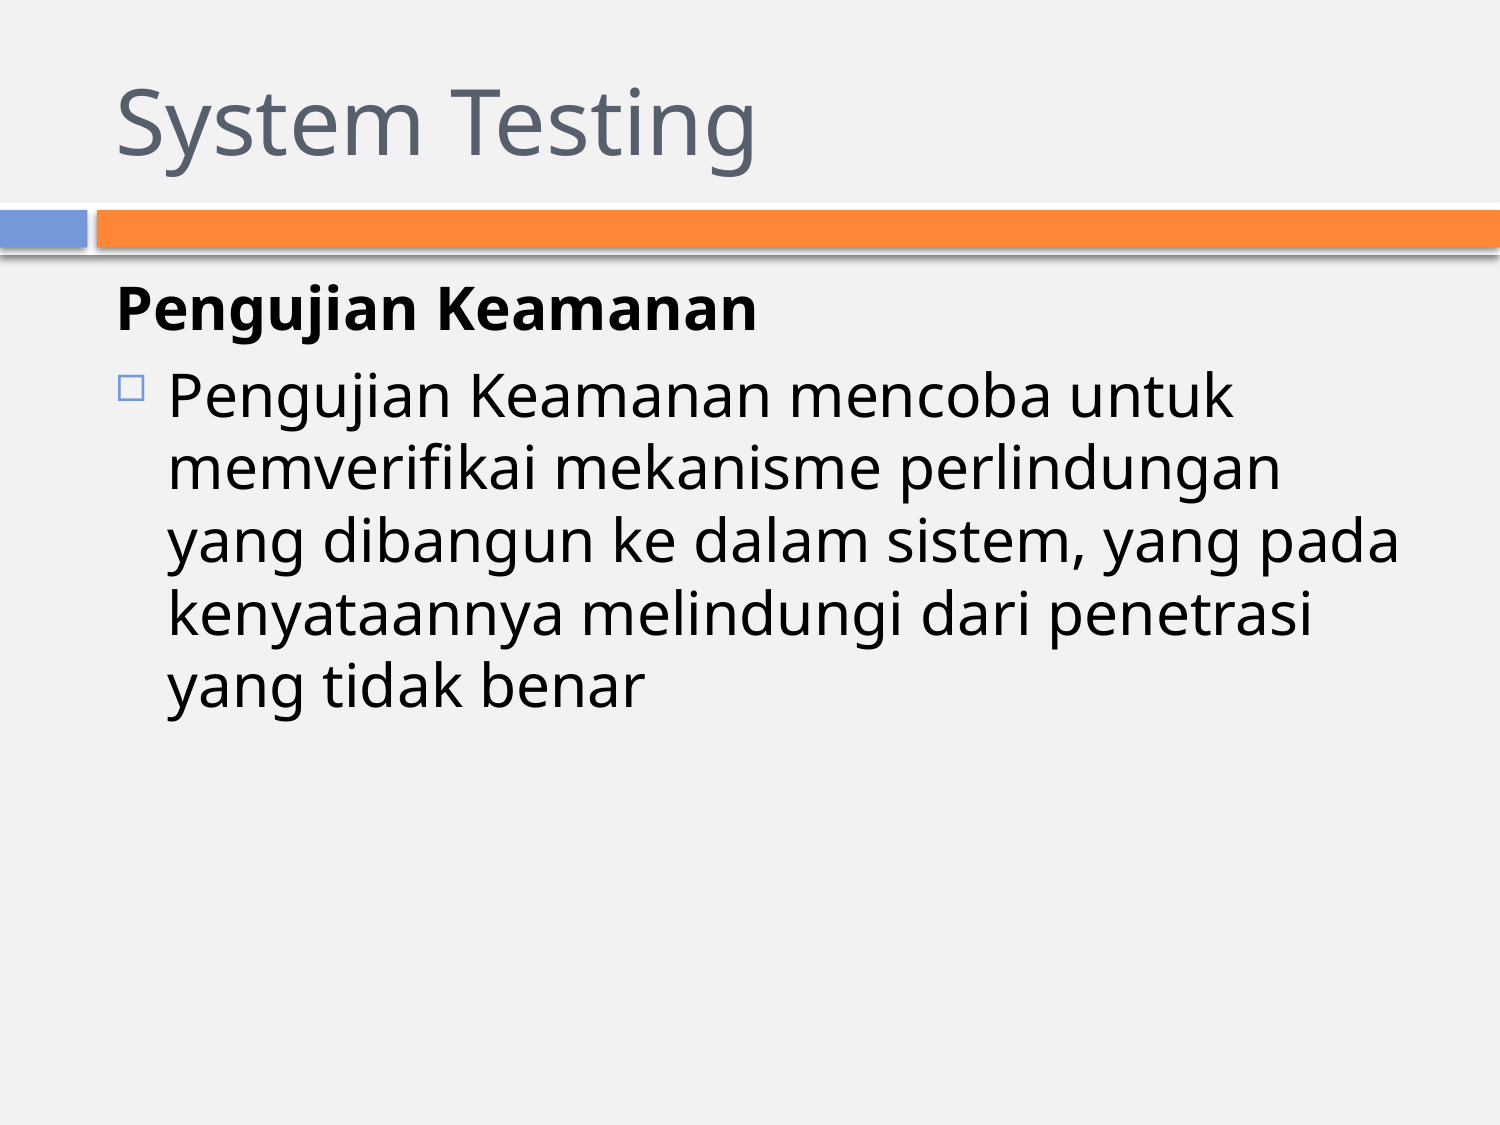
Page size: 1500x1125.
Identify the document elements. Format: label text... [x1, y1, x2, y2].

title System Testing [100, 37, 1438, 200]
list Pengujian Keamanan Pengujian Keamanan mencoba untuk memverifikai mekanisme perlindungan yang dibangun ke dalam sistem, yang pada kenyataannya melindungi dari penetrasi yang tidak benar [100, 262, 1438, 1000]
